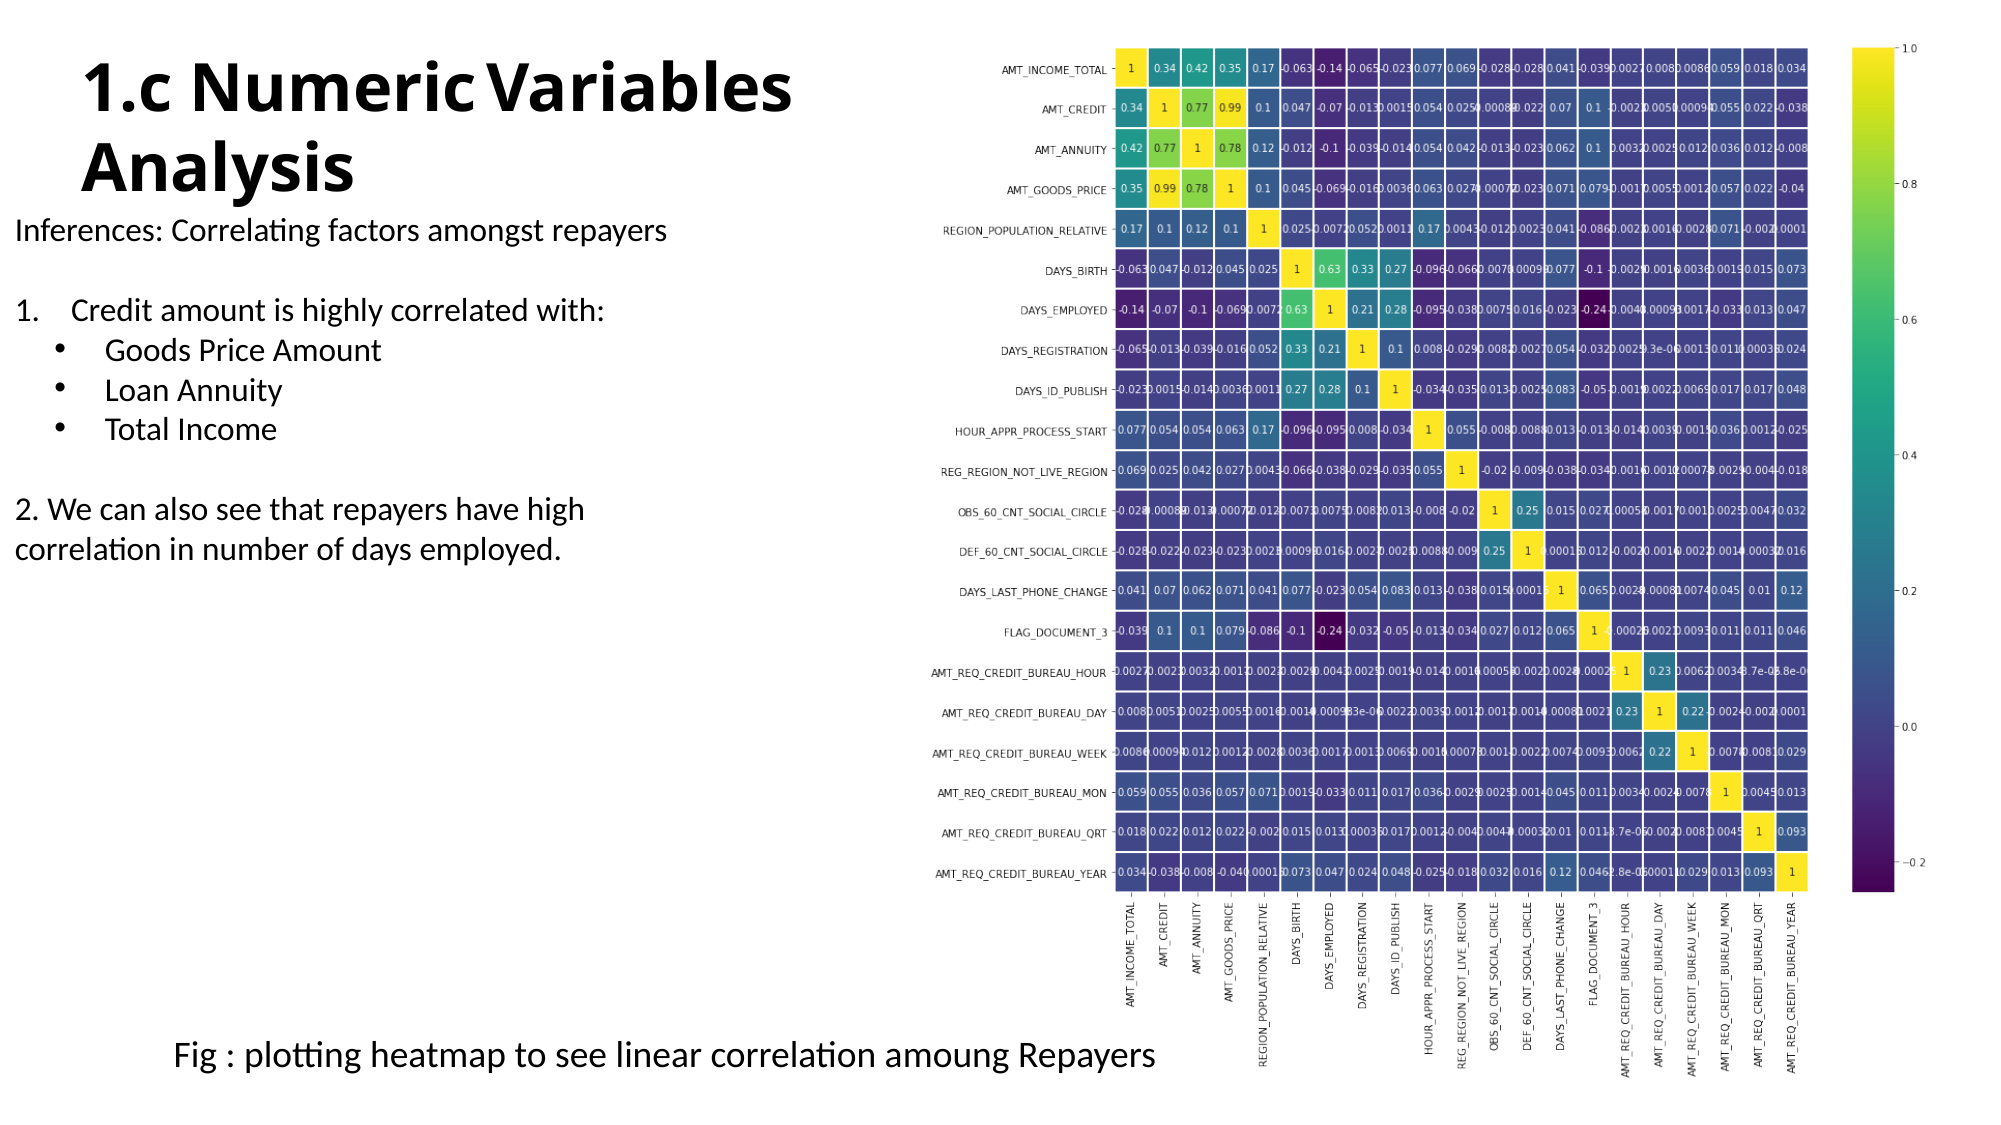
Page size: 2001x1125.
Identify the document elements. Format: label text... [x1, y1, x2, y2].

text_box 1.c Numeric Variables Analysis [66, 37, 924, 213]
text_box Fig : plotting heatmap to see linear correlation amoung Repayers [158, 1022, 924, 1083]
text_box Inferences: Correlating factors amongst repayers Credit amount is highly correlated with: Goods Price Amount Loan Annuity Total Income 2. We can also see that repayers have high correlation in number of days employed. [0, 200, 726, 575]
picture [924, 37, 1934, 1083]
